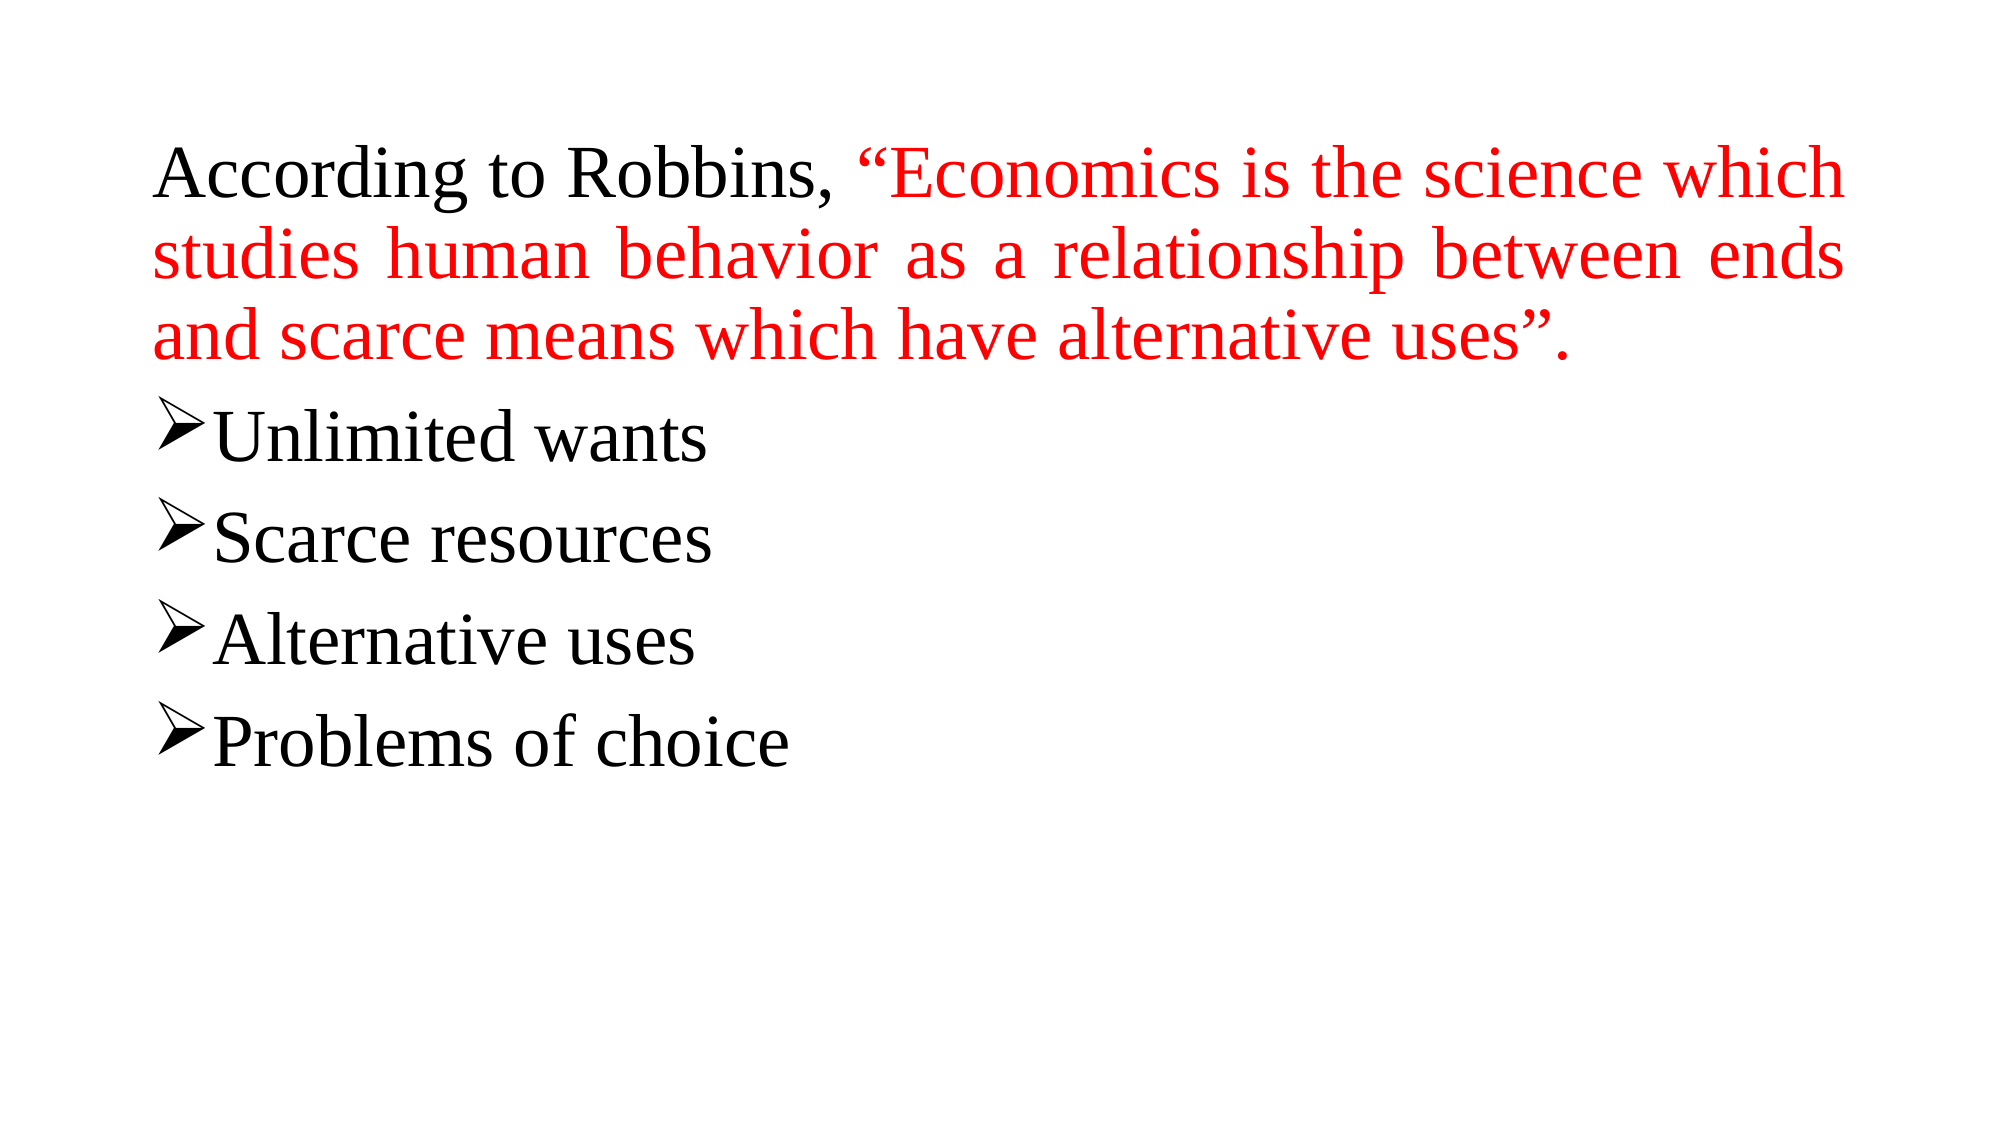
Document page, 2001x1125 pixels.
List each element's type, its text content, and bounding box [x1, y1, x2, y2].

list According to Robbins, “Economics is the science which studies human behavior as a relationship between ends and scarce means which have alternative uses”. Unlimited wants Scarce resources Alternative uses Problems of choice [137, 125, 1863, 1014]
